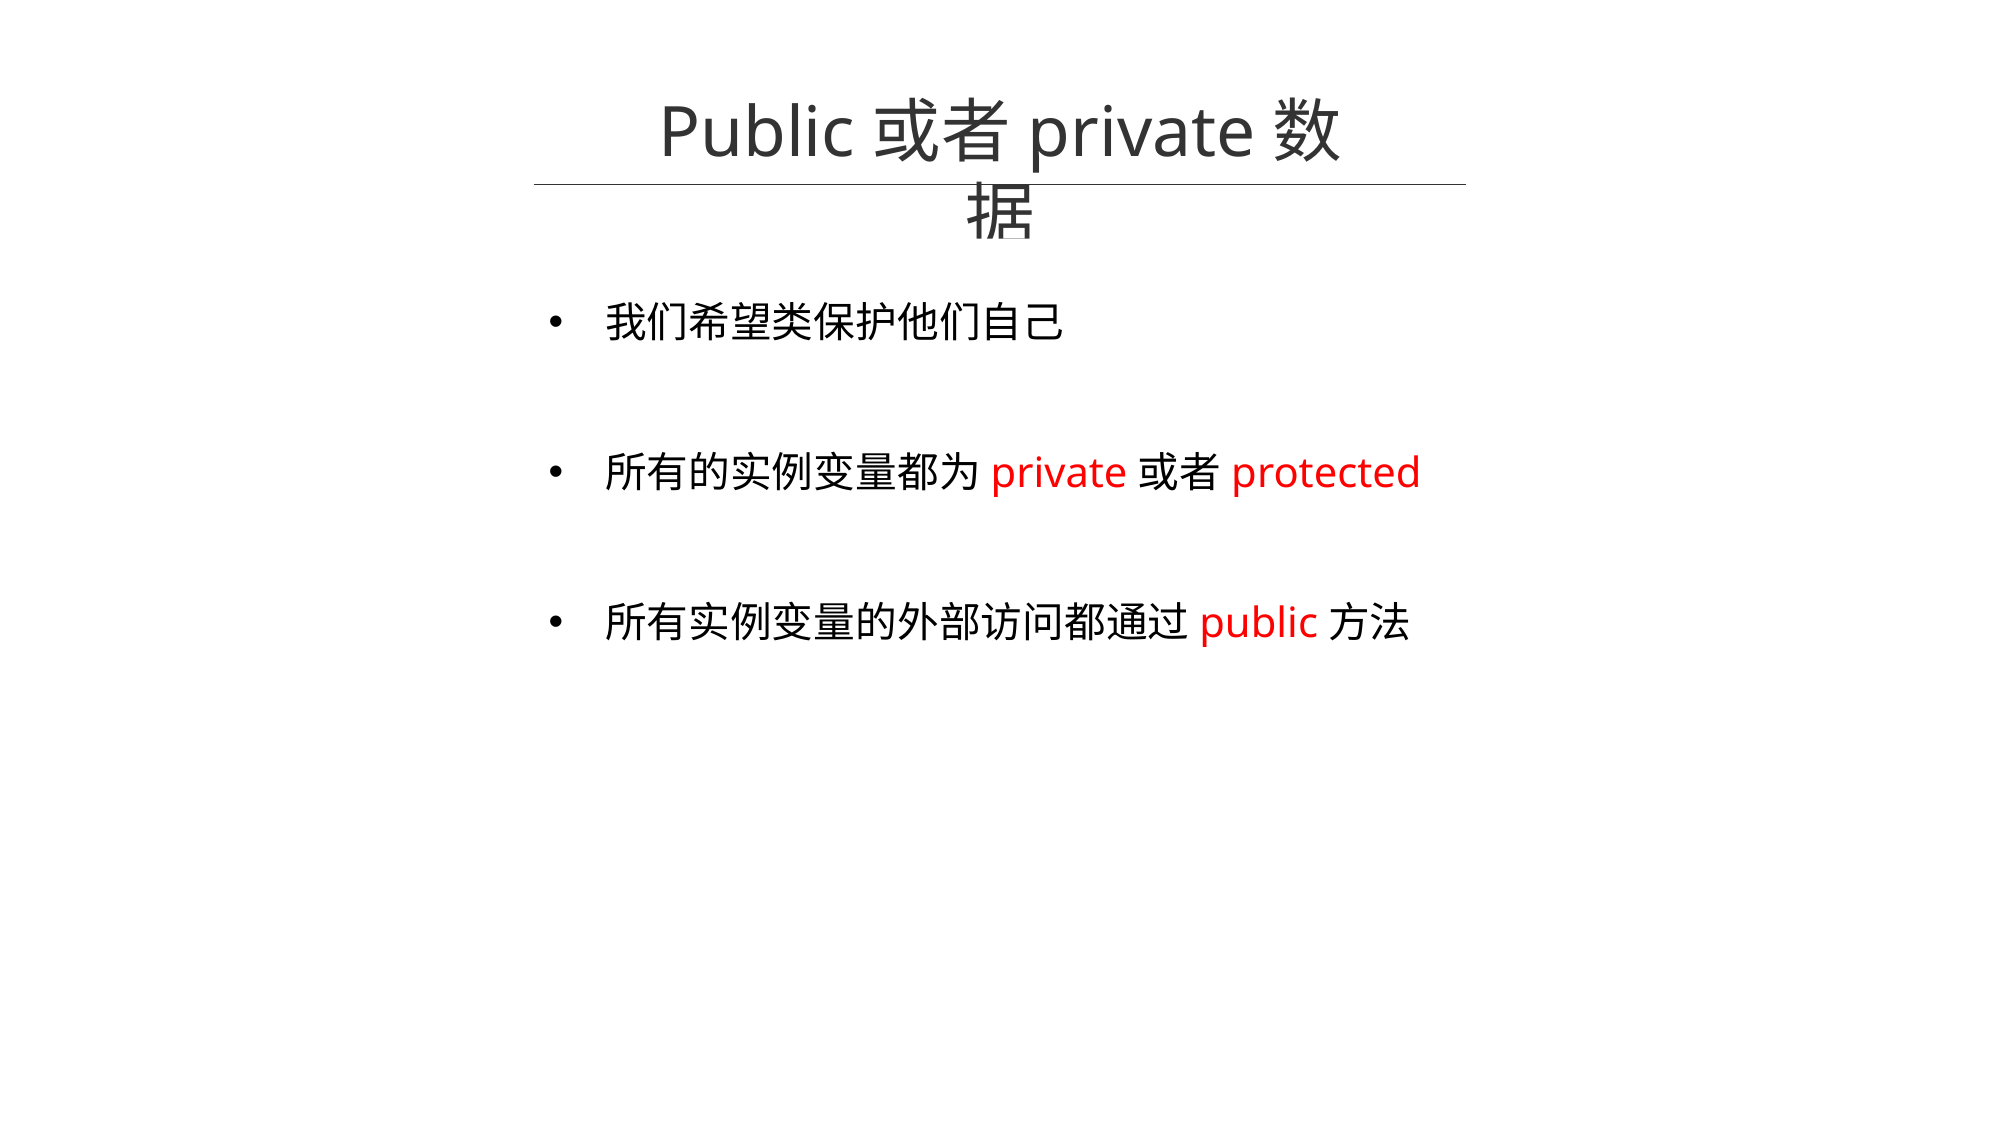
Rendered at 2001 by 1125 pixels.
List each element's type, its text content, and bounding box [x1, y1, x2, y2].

text_box Public或者private数据 [629, 185, 1371, 238]
text_box 我们希望类保护他们自己 所有的实例变量都为private或者protected 所有实例变量的外部访问都通过public方法 [533, 238, 1681, 704]
text_box Public或者private数据 [629, 80, 1371, 184]
